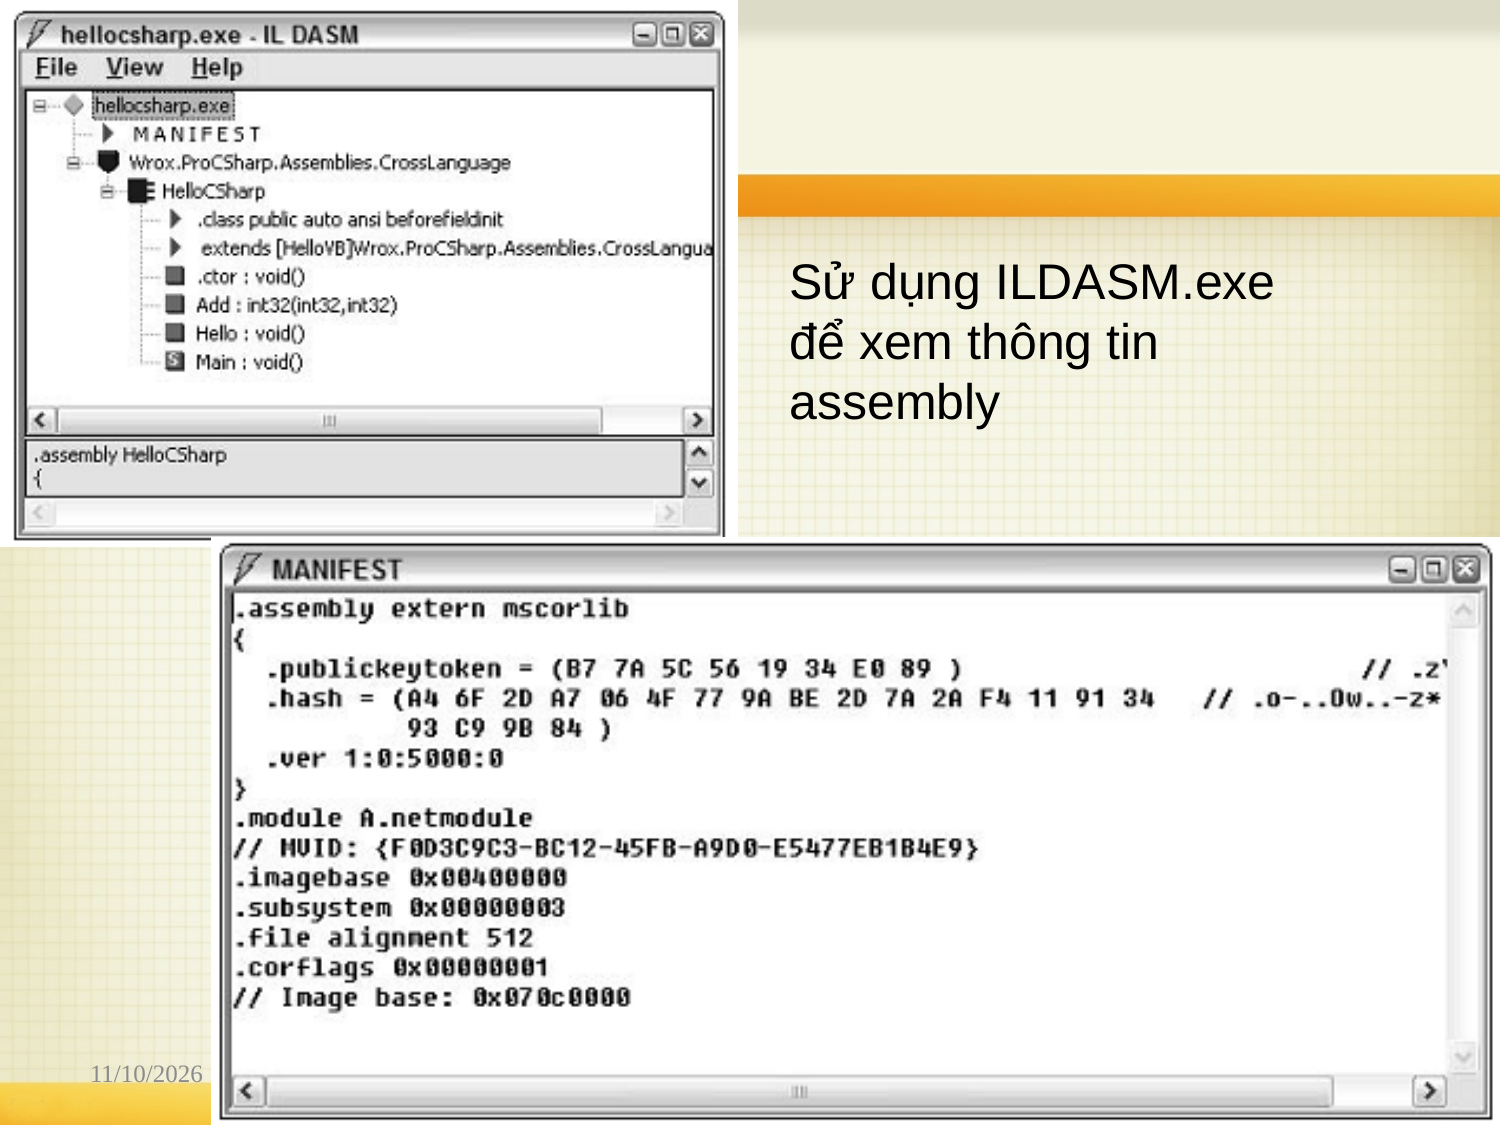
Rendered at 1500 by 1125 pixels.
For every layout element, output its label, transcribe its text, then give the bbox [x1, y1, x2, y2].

text_box Sử dụng ILDASM.exe để xem thông tin assembly [774, 242, 1338, 438]
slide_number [75, 1042, 205, 1103]
picture [0, 0, 1500, 1125]
